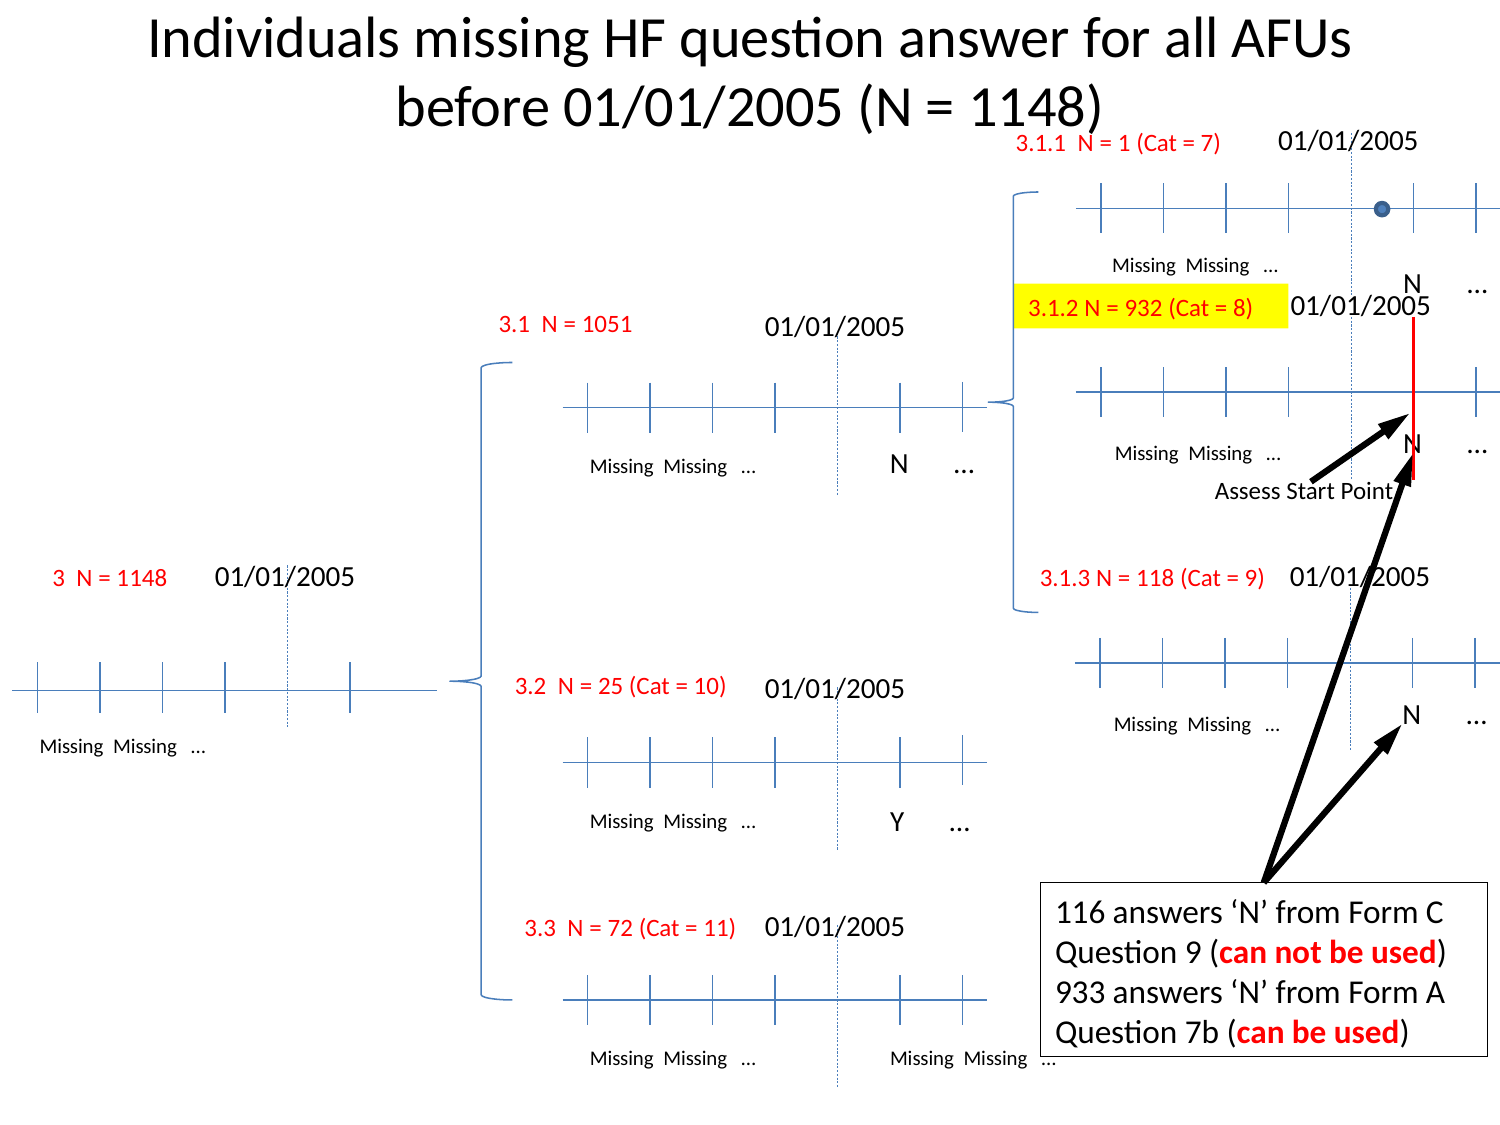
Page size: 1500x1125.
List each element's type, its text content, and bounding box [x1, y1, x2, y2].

text_box 3.2 N = 25 (Cat = 10) [500, 662, 759, 708]
text_box Missing Missing … [875, 1037, 1100, 1078]
text_box 3.1.3 N = 118 (Cat = 9) [1025, 554, 1069, 600]
text_box Y … [875, 794, 1013, 845]
text_box [449, 361, 513, 1001]
text_box Missing Missing … [574, 800, 800, 840]
text_box 3.1.2 N = 932 (Cat = 8) [1039, 283, 1070, 329]
text_box N … [875, 437, 1012, 487]
title Individuals missing HF question answer for all AFUs before 01/01/2005 (N = 1148) [75, 0, 1425, 163]
text_box 3.3 N = 72 (Cat = 11) [509, 904, 775, 950]
text_box 01/01/2005 [200, 549, 375, 600]
text_box Assess Start Point [1199, 488, 1258, 512]
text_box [1075, 278, 1500, 480]
text_box Missing Missing … [574, 445, 800, 485]
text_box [1310, 413, 1410, 482]
text_box 01/01/2005 [750, 661, 925, 712]
text_box 3 N = 1148 [37, 554, 188, 600]
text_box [1416, 549, 1500, 751]
text_box 3.1 N = 1051 [483, 299, 759, 345]
text_box [987, 191, 1039, 614]
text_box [1075, 113, 1500, 278]
text_box Missing Missing … [24, 725, 250, 765]
text_box 01/01/2005 [750, 899, 925, 950]
text_box 01/01/2005 [750, 299, 925, 350]
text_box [1074, 549, 1258, 751]
text_box Missing Missing … [574, 1037, 800, 1078]
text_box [1263, 454, 1413, 883]
text_box 116 answers ‘N’ from Form C Question 9 (can not be used) 933 answers ‘N’ from Form A Question 7b (can be used) [1040, 882, 1488, 1057]
